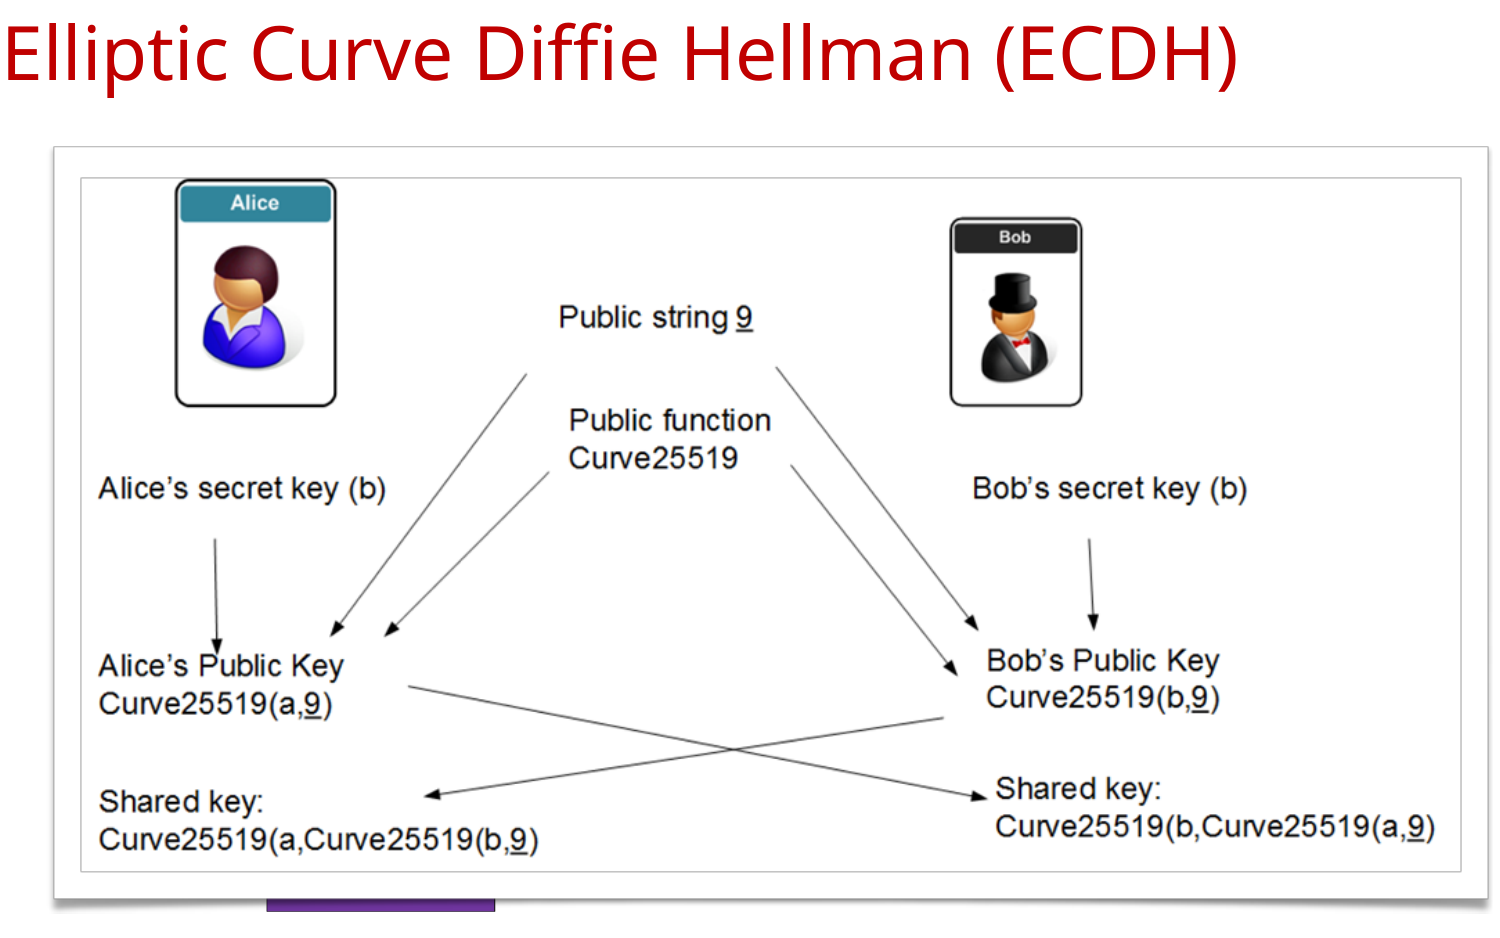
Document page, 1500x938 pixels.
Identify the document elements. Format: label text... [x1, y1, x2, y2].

title Elliptic Curve Diffie Hellman (ECDH) [0, 2, 1424, 111]
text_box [46, 143, 1497, 914]
